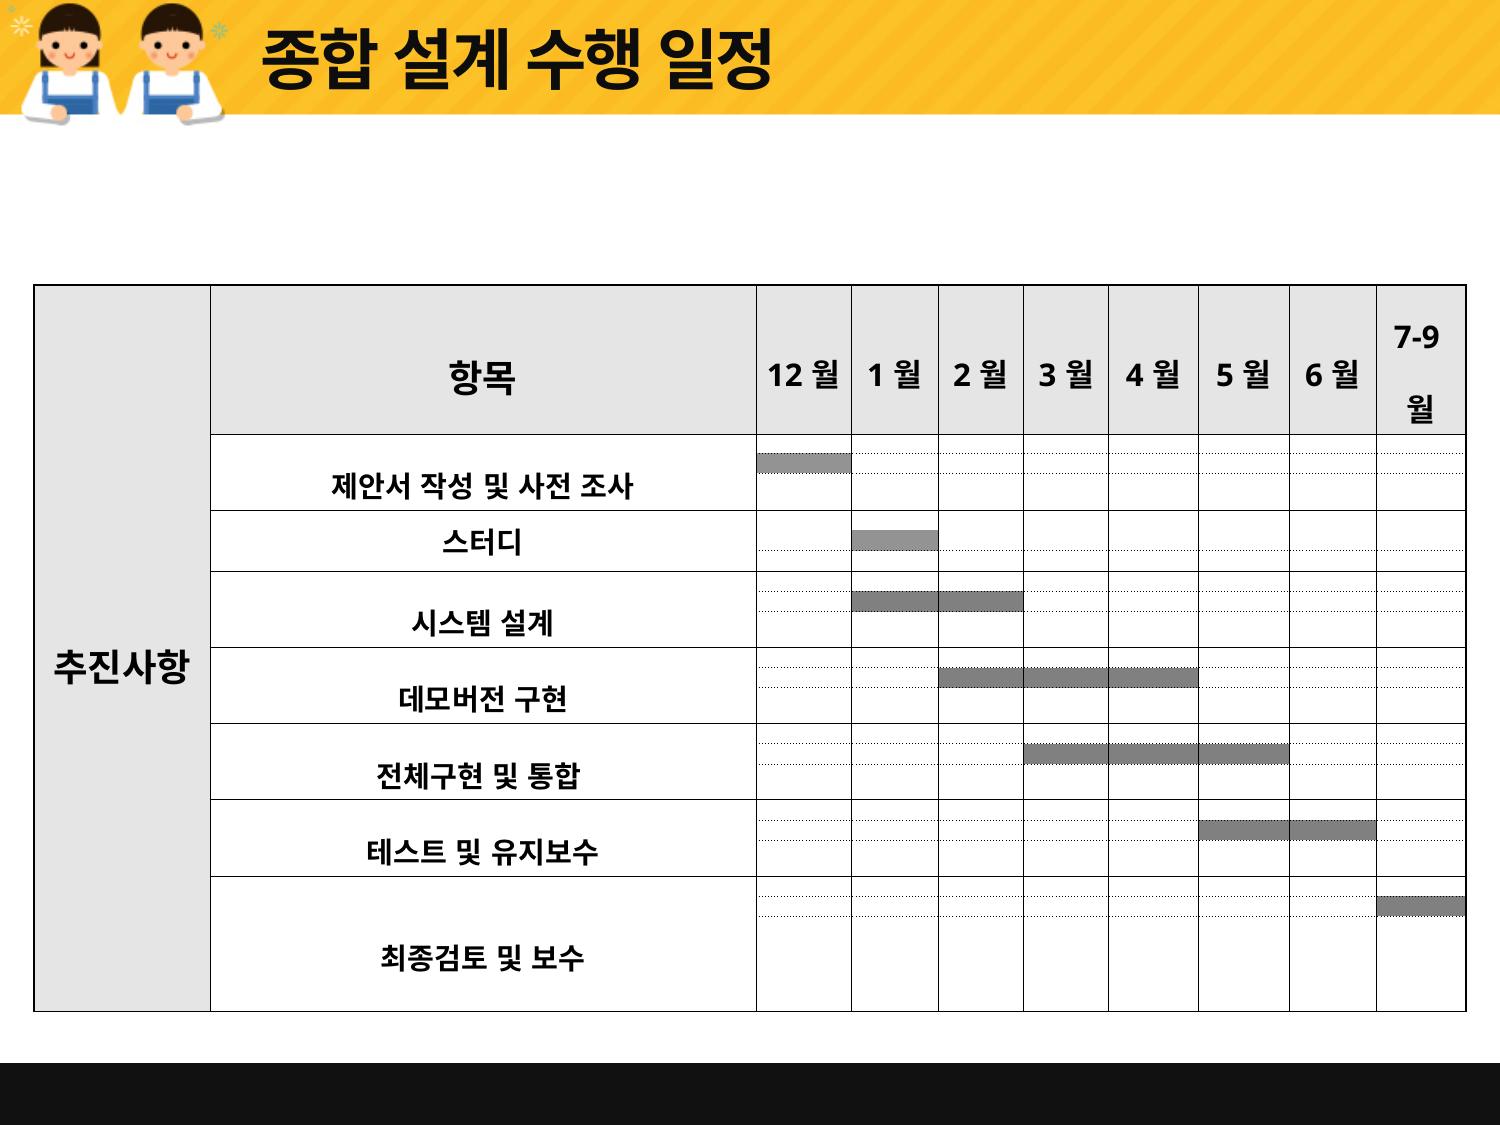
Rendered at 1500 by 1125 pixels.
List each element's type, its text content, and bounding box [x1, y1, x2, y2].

table_cell [939, 688, 1023, 723]
table_cell [1199, 877, 1289, 896]
table_cell [1290, 744, 1376, 764]
table_cell [1024, 820, 1108, 840]
table_cell [1109, 453, 1198, 473]
table_cell [1290, 800, 1376, 820]
table_cell [757, 688, 851, 723]
table_cell [757, 572, 851, 591]
table_cell [757, 530, 851, 551]
table_cell [757, 916, 851, 1011]
table_cell [852, 612, 938, 647]
table_cell [757, 473, 851, 510]
table_cell [1377, 688, 1465, 723]
table_cell [1377, 764, 1465, 799]
table_cell 전체구현 및 통합 [211, 724, 756, 799]
table_cell [852, 591, 938, 612]
table_cell [1109, 764, 1198, 799]
table_cell [757, 511, 851, 530]
table_header 2월 [939, 286, 1023, 434]
table_header 항목 [211, 286, 756, 434]
table_cell [1024, 530, 1108, 551]
table_cell [1024, 473, 1108, 510]
table_cell [939, 877, 1023, 896]
table_cell [1109, 435, 1198, 453]
table_cell [1024, 688, 1108, 723]
table_cell [1199, 435, 1289, 453]
table_cell [1377, 435, 1465, 453]
table_cell [939, 764, 1023, 799]
table_cell [1024, 896, 1108, 916]
table_cell [1290, 877, 1376, 896]
table_header 3월 [1024, 286, 1108, 434]
table_cell [757, 764, 851, 799]
table_cell [1290, 648, 1376, 668]
table_cell [1199, 530, 1289, 551]
table_cell [1199, 572, 1289, 591]
table_cell [1377, 591, 1465, 612]
table_cell [852, 511, 938, 530]
table_cell [852, 896, 938, 916]
table_cell [1024, 916, 1108, 1011]
table_cell [1024, 800, 1108, 820]
table_cell [757, 800, 851, 820]
table_cell [1290, 551, 1376, 571]
table_cell [1024, 744, 1108, 764]
table_header 4월 [1109, 286, 1198, 434]
table_cell [1377, 453, 1465, 473]
table_cell [1024, 591, 1108, 612]
table_cell [1199, 840, 1289, 876]
table_cell [852, 877, 938, 896]
table_cell [939, 511, 1023, 530]
table_header 12월 [757, 286, 851, 434]
table_cell [939, 840, 1023, 876]
table_cell [852, 551, 938, 571]
table_cell [939, 896, 1023, 916]
table_cell [1024, 668, 1108, 688]
table_cell [852, 724, 938, 744]
table_cell [939, 724, 1023, 744]
table_cell [1024, 453, 1108, 473]
table_cell [1199, 591, 1289, 612]
table_cell [1199, 551, 1289, 571]
table_cell [939, 744, 1023, 764]
table_cell [852, 473, 938, 510]
table_cell [1290, 724, 1376, 744]
table_cell [939, 530, 1023, 551]
table_cell [1109, 668, 1198, 688]
table_cell [1377, 572, 1465, 591]
table_cell [1109, 724, 1198, 744]
table_cell [939, 551, 1023, 571]
table_cell [1377, 820, 1465, 840]
table_cell [757, 551, 851, 571]
table_cell [939, 800, 1023, 820]
table_cell [1290, 916, 1376, 1011]
table_cell [852, 668, 938, 688]
table_cell [1109, 744, 1198, 764]
table_cell [1199, 453, 1289, 473]
table_cell [1290, 688, 1376, 723]
table_cell 시스템 설계 [211, 572, 756, 647]
table_cell [1199, 724, 1289, 744]
table_cell [1377, 840, 1465, 876]
table_cell [1109, 877, 1198, 896]
table_cell [1109, 572, 1198, 591]
table_cell [939, 591, 1023, 612]
table_header 1월 [852, 286, 938, 434]
table_cell [1109, 648, 1198, 668]
table_cell [852, 648, 938, 668]
table_cell [757, 668, 851, 688]
table_cell [1377, 511, 1465, 530]
table_cell [1024, 572, 1108, 591]
table_cell [1290, 896, 1376, 916]
title 종합 설계 수행 일정 [245, 0, 1449, 128]
table_cell [1024, 877, 1108, 896]
table_cell [1377, 877, 1465, 896]
table_cell [852, 916, 938, 1011]
picture [0, 0, 1500, 1062]
table_cell [1199, 668, 1289, 688]
table_cell [1109, 530, 1198, 551]
table_cell [1109, 916, 1198, 1011]
table_cell [757, 840, 851, 876]
table_cell [1199, 744, 1289, 764]
table_cell 제안서 작성 및 사전 조사 [211, 435, 756, 510]
table_cell [757, 724, 851, 744]
table_cell 데모버전 구현 [211, 648, 756, 723]
table_cell [1199, 648, 1289, 668]
table_header 6월 [1290, 286, 1376, 434]
table_cell [1109, 800, 1198, 820]
table_cell [939, 916, 1023, 1011]
table_cell [1024, 551, 1108, 571]
table_cell [1290, 473, 1376, 510]
table_cell [1377, 896, 1465, 916]
table_cell [757, 877, 851, 896]
table_cell [1199, 473, 1289, 510]
table_cell [757, 896, 851, 916]
table_cell [939, 648, 1023, 668]
table_cell [1377, 551, 1465, 571]
table_cell [1377, 744, 1465, 764]
table_cell [852, 688, 938, 723]
table_cell 최종검토 및 보수 [211, 877, 756, 1011]
table_cell [852, 820, 938, 840]
table_cell [939, 435, 1023, 453]
table_cell [757, 648, 851, 668]
table_cell [1024, 840, 1108, 876]
table_cell [1199, 800, 1289, 820]
table_cell [1199, 688, 1289, 723]
table_cell [1024, 648, 1108, 668]
table_cell [1024, 435, 1108, 453]
table_cell [852, 764, 938, 799]
table_cell [852, 744, 938, 764]
table_cell [1290, 612, 1376, 647]
table_cell [1109, 473, 1198, 510]
table_cell [852, 840, 938, 876]
table_cell [1377, 668, 1465, 688]
table_cell [939, 612, 1023, 647]
table_cell [1290, 764, 1376, 799]
table_cell [1024, 724, 1108, 744]
table_cell [1109, 688, 1198, 723]
table_cell [1199, 916, 1289, 1011]
table_cell [757, 612, 851, 647]
table_cell [1290, 572, 1376, 591]
table_cell [1109, 551, 1198, 571]
table_cell [1377, 473, 1465, 510]
table_cell [1109, 896, 1198, 916]
table_cell [1199, 820, 1289, 840]
table_cell 테스트 및 유지보수 [211, 800, 756, 876]
table_cell [852, 435, 938, 453]
table_cell [852, 572, 938, 591]
table_cell [1377, 724, 1465, 744]
table_cell [1290, 591, 1376, 612]
table_cell [757, 744, 851, 764]
table_cell [1377, 530, 1465, 551]
table_cell [1290, 435, 1376, 453]
table_cell [1290, 820, 1376, 840]
table_cell [1377, 916, 1465, 1011]
table_cell [1199, 511, 1289, 530]
table_cell [1024, 764, 1108, 799]
table_cell [939, 668, 1023, 688]
table_cell [1290, 453, 1376, 473]
table_cell [1290, 668, 1376, 688]
table_cell [852, 453, 938, 473]
table_cell [1109, 612, 1198, 647]
table_cell [852, 530, 938, 551]
table_cell 스터디 [211, 511, 756, 571]
table_cell [757, 591, 851, 612]
table_cell [1377, 800, 1465, 820]
table_cell [1199, 896, 1289, 916]
table_header 추진사항 [35, 286, 210, 1011]
table_cell [939, 453, 1023, 473]
table_cell [1024, 612, 1108, 647]
table_cell [1199, 764, 1289, 799]
table_cell [757, 820, 851, 840]
table_cell [1290, 530, 1376, 551]
table_cell [1024, 511, 1108, 530]
table_cell [1109, 840, 1198, 876]
table_header 5월 [1199, 286, 1289, 434]
table_header 7-9월 [1377, 286, 1465, 434]
table_cell [1377, 648, 1465, 668]
table_cell [1290, 511, 1376, 530]
table_cell [939, 572, 1023, 591]
table_cell [757, 435, 851, 453]
table_cell [939, 473, 1023, 510]
table_cell [852, 800, 938, 820]
table_cell [1109, 820, 1198, 840]
table_cell [1290, 840, 1376, 876]
text_box [0, 1062, 1500, 1125]
table_cell [1109, 591, 1198, 612]
table_cell [939, 820, 1023, 840]
table_cell [1377, 612, 1465, 647]
table_cell [1199, 612, 1289, 647]
table_cell [757, 453, 851, 473]
table_cell [1109, 511, 1198, 530]
